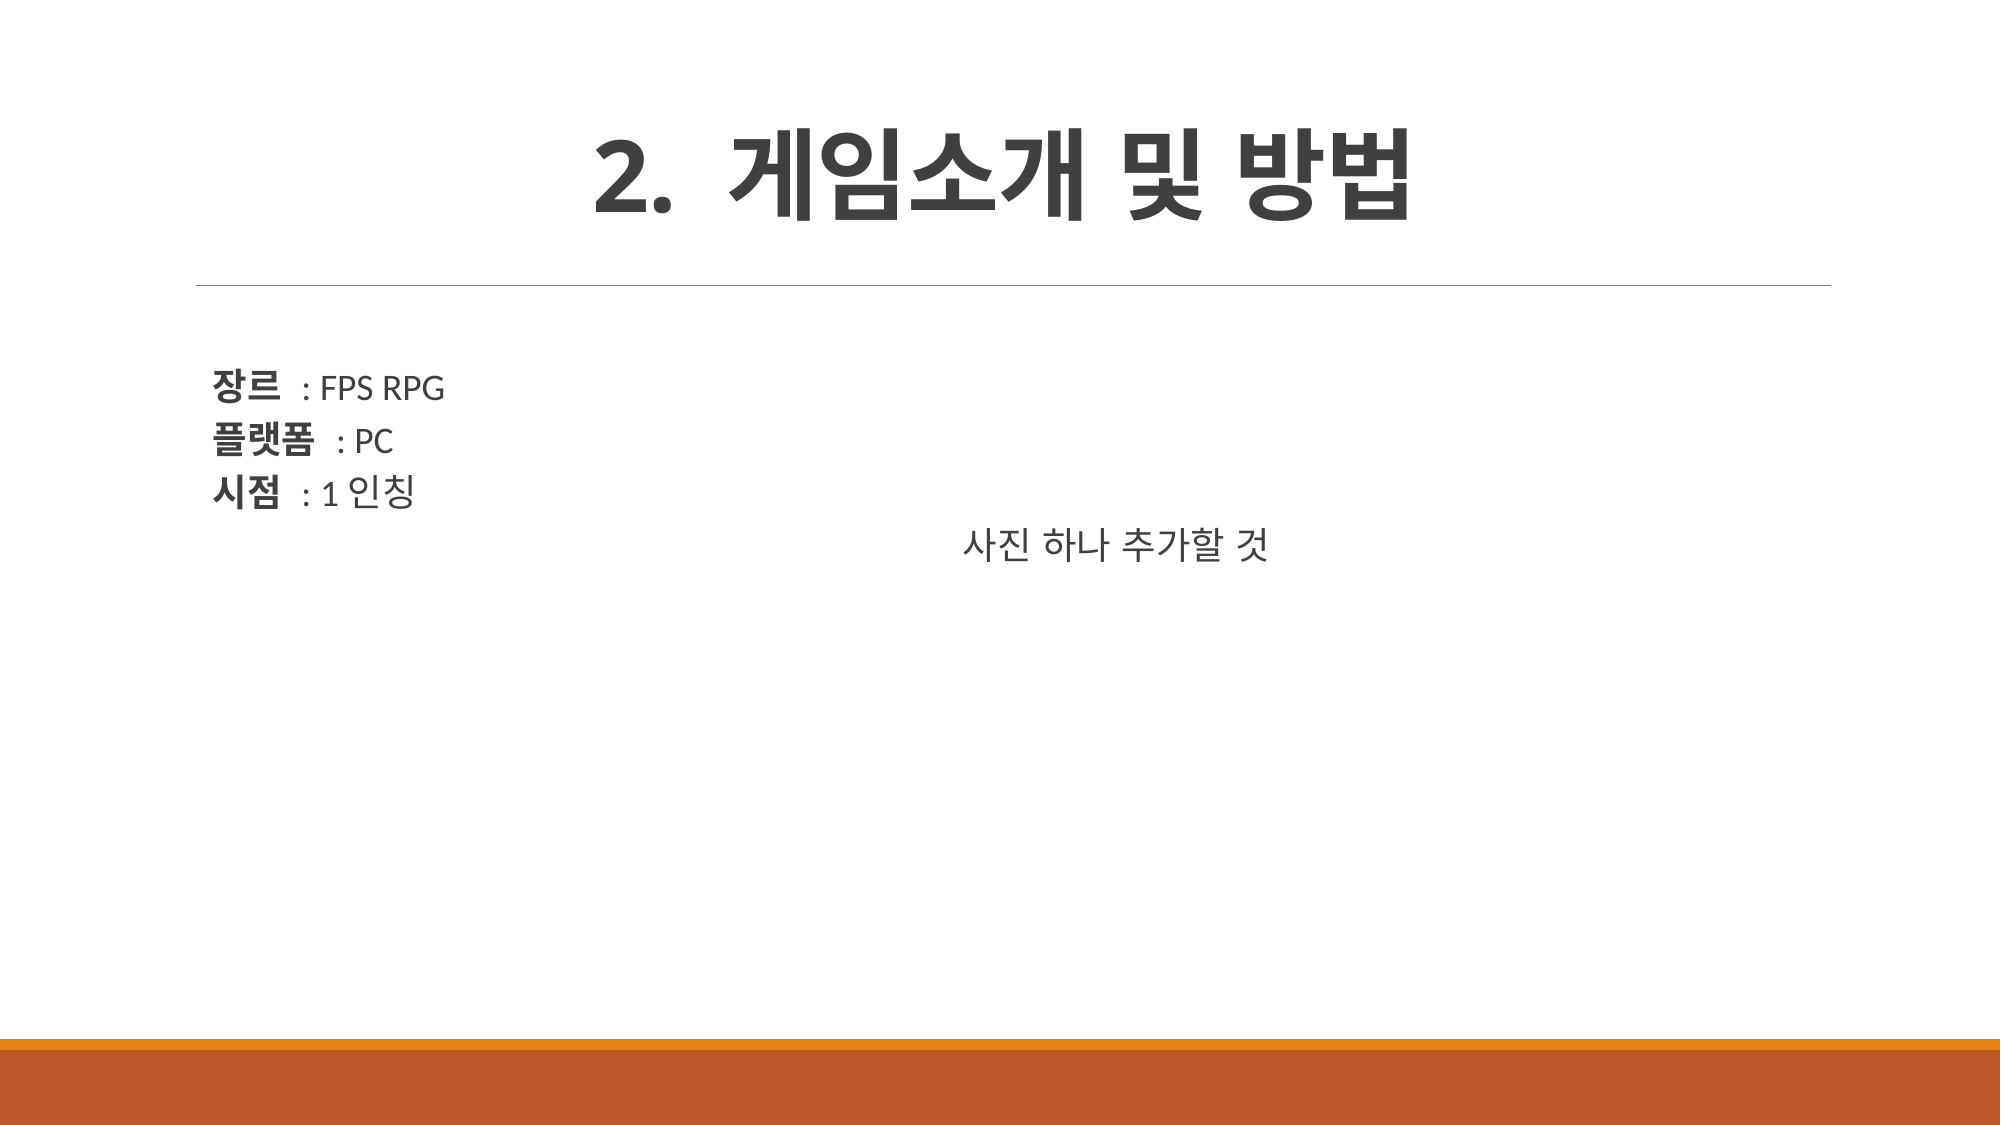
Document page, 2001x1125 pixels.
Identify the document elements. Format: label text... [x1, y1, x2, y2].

title 2. 게임소개 및 방법 [180, 54, 1830, 241]
list 장르 : FPS RPG 플랫폼 : PC 시점 : 1인칭 사진 하나 추가할 것 [180, 302, 1830, 963]
